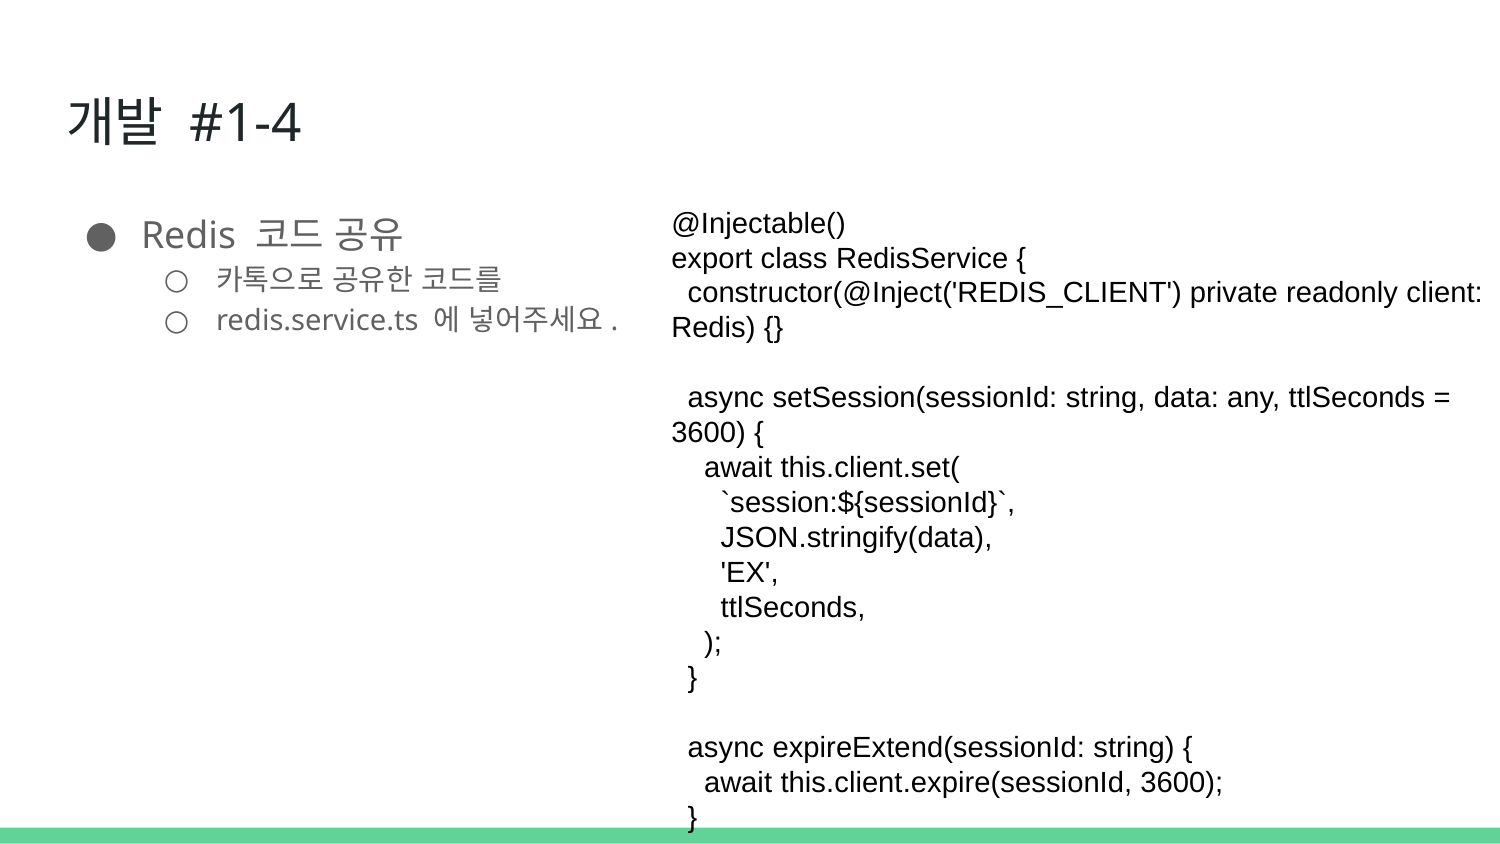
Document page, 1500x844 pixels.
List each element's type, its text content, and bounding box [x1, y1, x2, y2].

list Redis 코드 공유 카톡으로 공유한 코드를 redis.service.ts 에 넣어주세요. [51, 189, 656, 750]
title 개발 #1-4 [51, 72, 392, 167]
text_box @Injectable() export class RedisService { constructor(@Inject('REDIS_CLIENT') private readonly client: Redis) {} async setSession(sessionId: string, data: any, ttlSeconds = 3600) { await this.client.set( `session:${sessionId}`, JSON.stringify(data), 'EX', ttlSeconds, ); } async expireExtend(sessionId: string) { await this.client.expire(sessionId, 3600); } async getSession(sessionId: string) { const raw = await this.client.get(`session:${sessionId}`); return raw ? JSON.parse(raw) : null; } async deleteSession(sessionId: string) { await this.client.del(`session:${sessionId}`); } async getSessionIdByUserId(userId: number): Promise<string | null> { return await this.client.get(`user:${userId}`); } async setUserSessionMap(userId: number, sessionId: string, ttl = 3600) { await this.client.set(`user:${userId}`, sessionId, 'EX', ttl); } async createRoom(roomId: string, leaderId: number, bossPokemonId: number) { await this.client.set(`room:${roomId}:leader`, leaderId); await this.client.set(`room:${roomId}:boss`, bossPokemonId); await this.client.set(`room:${roomId}:memberOrder`, '0'); } async getMemberCount(roomId: string) { return await this.client.llen(`room:${roomId}:members`); } async isMember(roomId: string, userSeq: string): Promise<boolean> { const rawMembers = await this.client.lrange(`room:${roomId}:members`, 0, -1); return rawMembers.some((raw) => { try { const parsed = JSON.parse(raw); return parsed.userSeq === parseInt(userSeq); } catch { return false; } }); } async joinRoom(roomId: string, userSeq: number, pokemonId: number) { const key = `room:${roomId}:members`; const order = await this.client.incr(`room:${roomId}:memberOrder`); const memberData = JSON.stringify({ userSeq: userSeq, pokemonId, order }); await this.client.rpush(key, memberData); await this.client.set(`user:${userSeq}:room`, roomId); } async leaveRoom(roomId: string, userSeq: number) { const key = `room:${roomId}:members`; const members = await this.client.lrange(key, 0, -1); for (const member of members) { try { const parsed = JSON.parse(member); console.log(userSeq); console.log(parsed); if (parsed.userSeq === userSeq) { await this.client.lrem(key, 0, member); break; } } catch { continue; } } await this.client.del(`user:${userSeq}:room`); } async removeRoom(roomId: string) { await this.client.del(`room:${roomId}:members`); await this.client.del(`room:${roomId}:leader`); await this.client.del(`room:${roomId}:boss`); await this.client.del(`room:${roomId}:memberOrder`); } async getUserRoom(userId: number) { return await this.client.get(`user:${userId}:room`); } async getRooms() { return await this.client.keys('room:*:members'); } async getRoomMembers(roomId: string): Promise<string[]> { return await this.client.lrange(`room:${roomId}:members`, 0, -1); } async getRoomLeader(roomId: string): Promise<number> { const leader = await this.client.get(`room:${roomId}:leader`); if (!leader) { throw new Error(); } return parseInt(leader); } async getRoomBoss(roomId: string): Promise<number> { const boss = await this.client.get(`room:${roomId}:boss`); if (!boss) { throw new Error(); } return parseInt(boss); } async setBattleState(roomId: string, battleState: Object) { await this.client.set(`room:${roomId}:battleState`, JSON.stringify(battleState)); } async getBattleState(roomId: string) { const battleState = await this.client.get(`room:${roomId}:battleState`); if (!battleState) { throw new Error(); } return JSON.parse(battleState); } async removeBattleState(roomId: string) { await this.client.del(`raid:${roomId}:state`); } async removeUserRoomMapping(userId: number) { await this.client.del(`user:${userId}:room`); } } [656, 188, 1500, 844]
